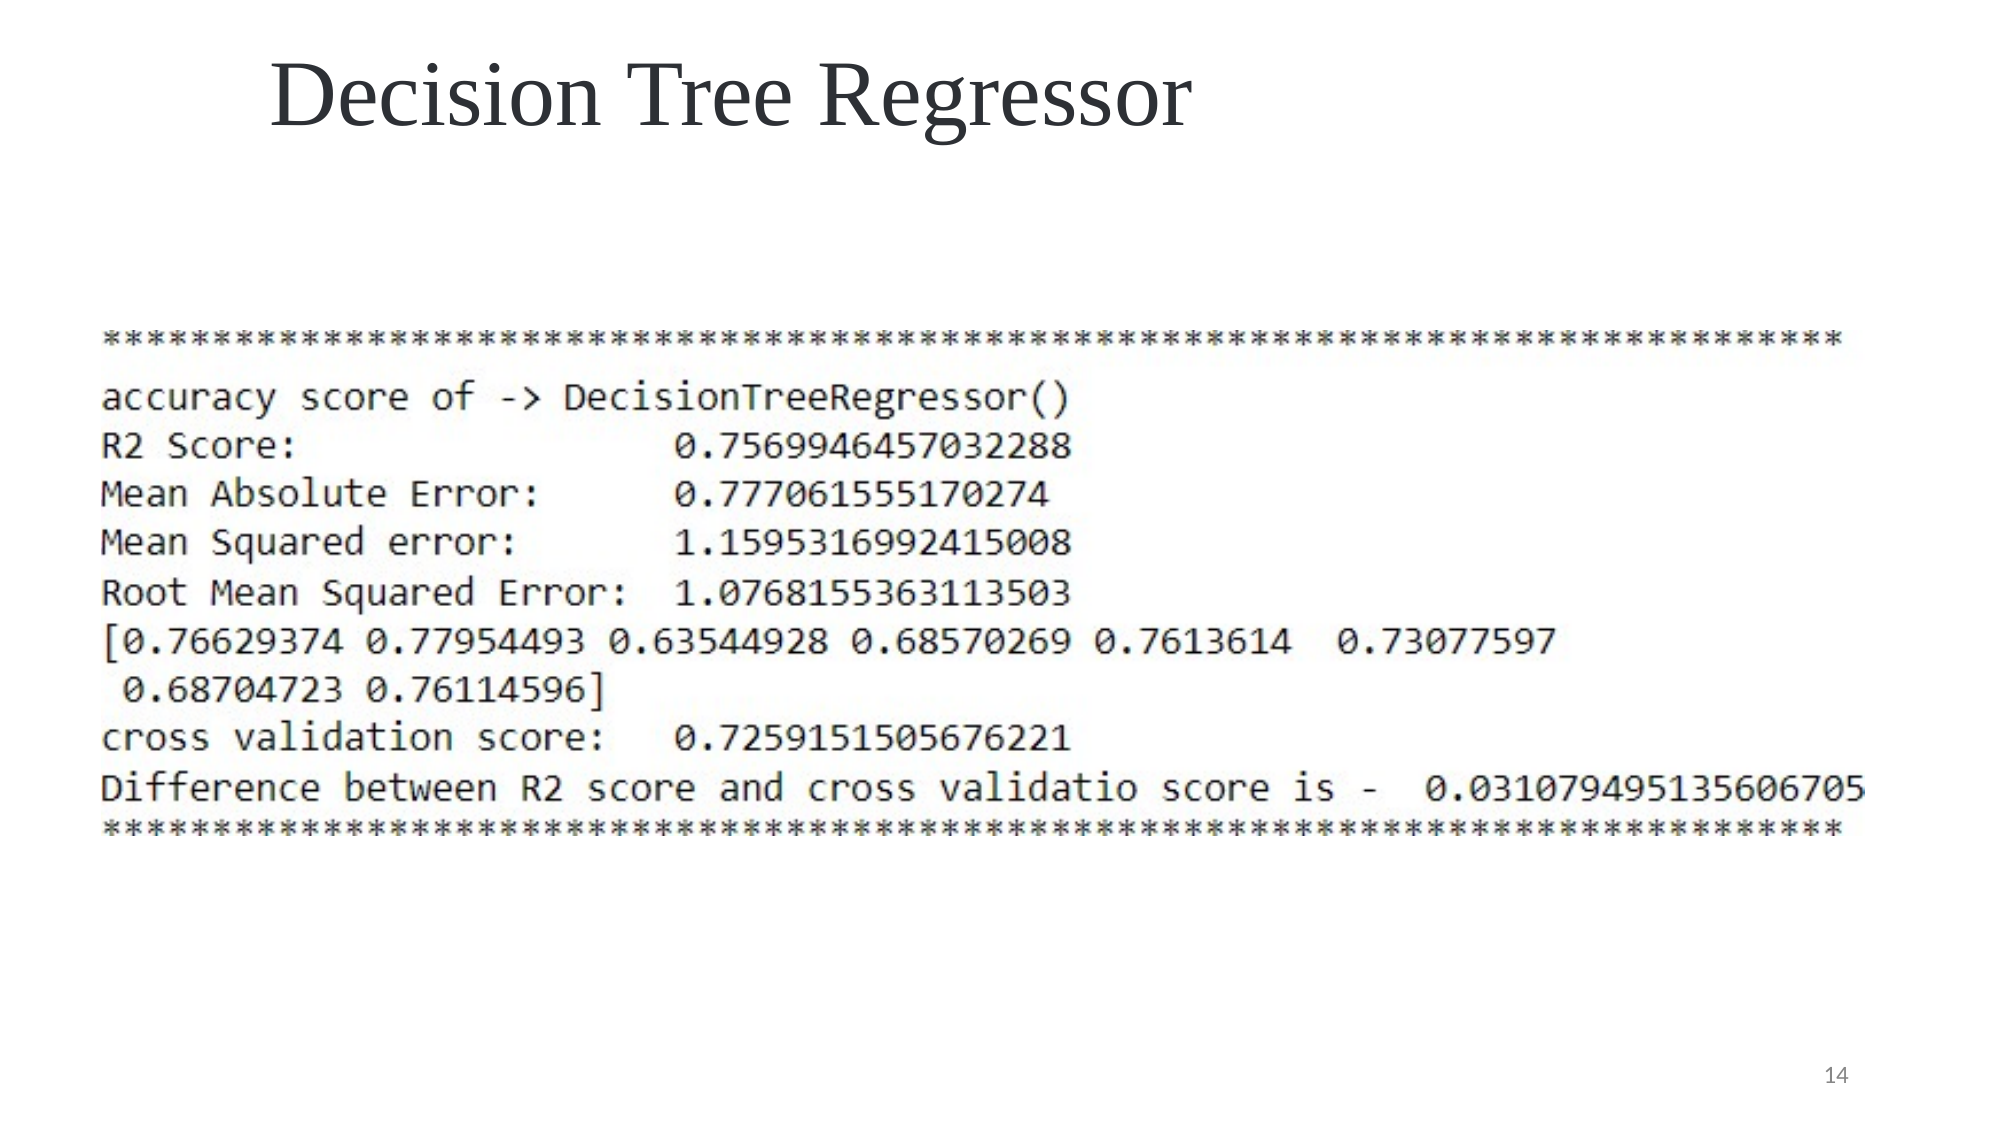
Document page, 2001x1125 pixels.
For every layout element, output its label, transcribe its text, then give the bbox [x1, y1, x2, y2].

title Decision Tree Regressor [267, 28, 1196, 220]
slide_number 14 [1817, 1062, 1855, 1125]
picture [101, 330, 1866, 836]
